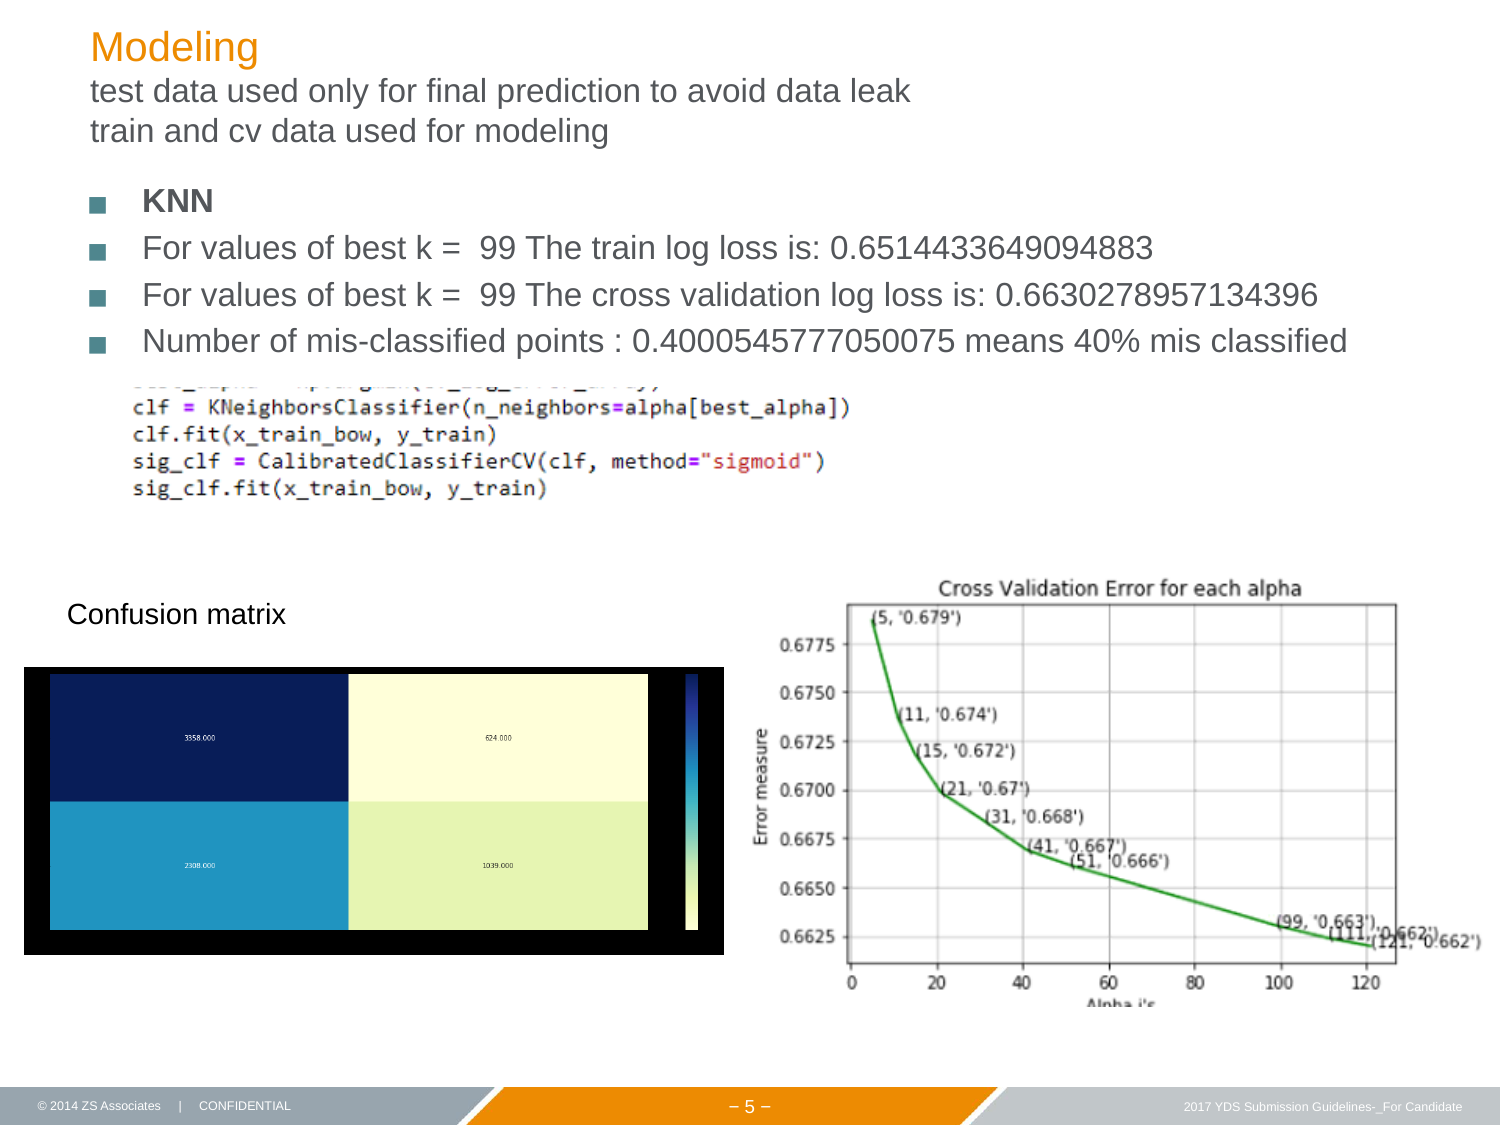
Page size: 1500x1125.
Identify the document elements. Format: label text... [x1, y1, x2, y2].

picture [0, 1087, 1500, 1125]
text_box Confusion matrix [52, 588, 688, 639]
list KNN For values of best k = 99 The train log loss is: 0.6514433649094883 For values of best k = 99 The cross validation log loss is: 0.6630278957134396 Number of mis-classified points : 0.4000545777050075 means 40% mis classified [52, 164, 1402, 666]
title Modeling test data used only for final prediction to avoid data leak train and cv data used for modeling [75, 113, 1426, 165]
picture [125, 387, 858, 509]
picture [23, 559, 1500, 1007]
